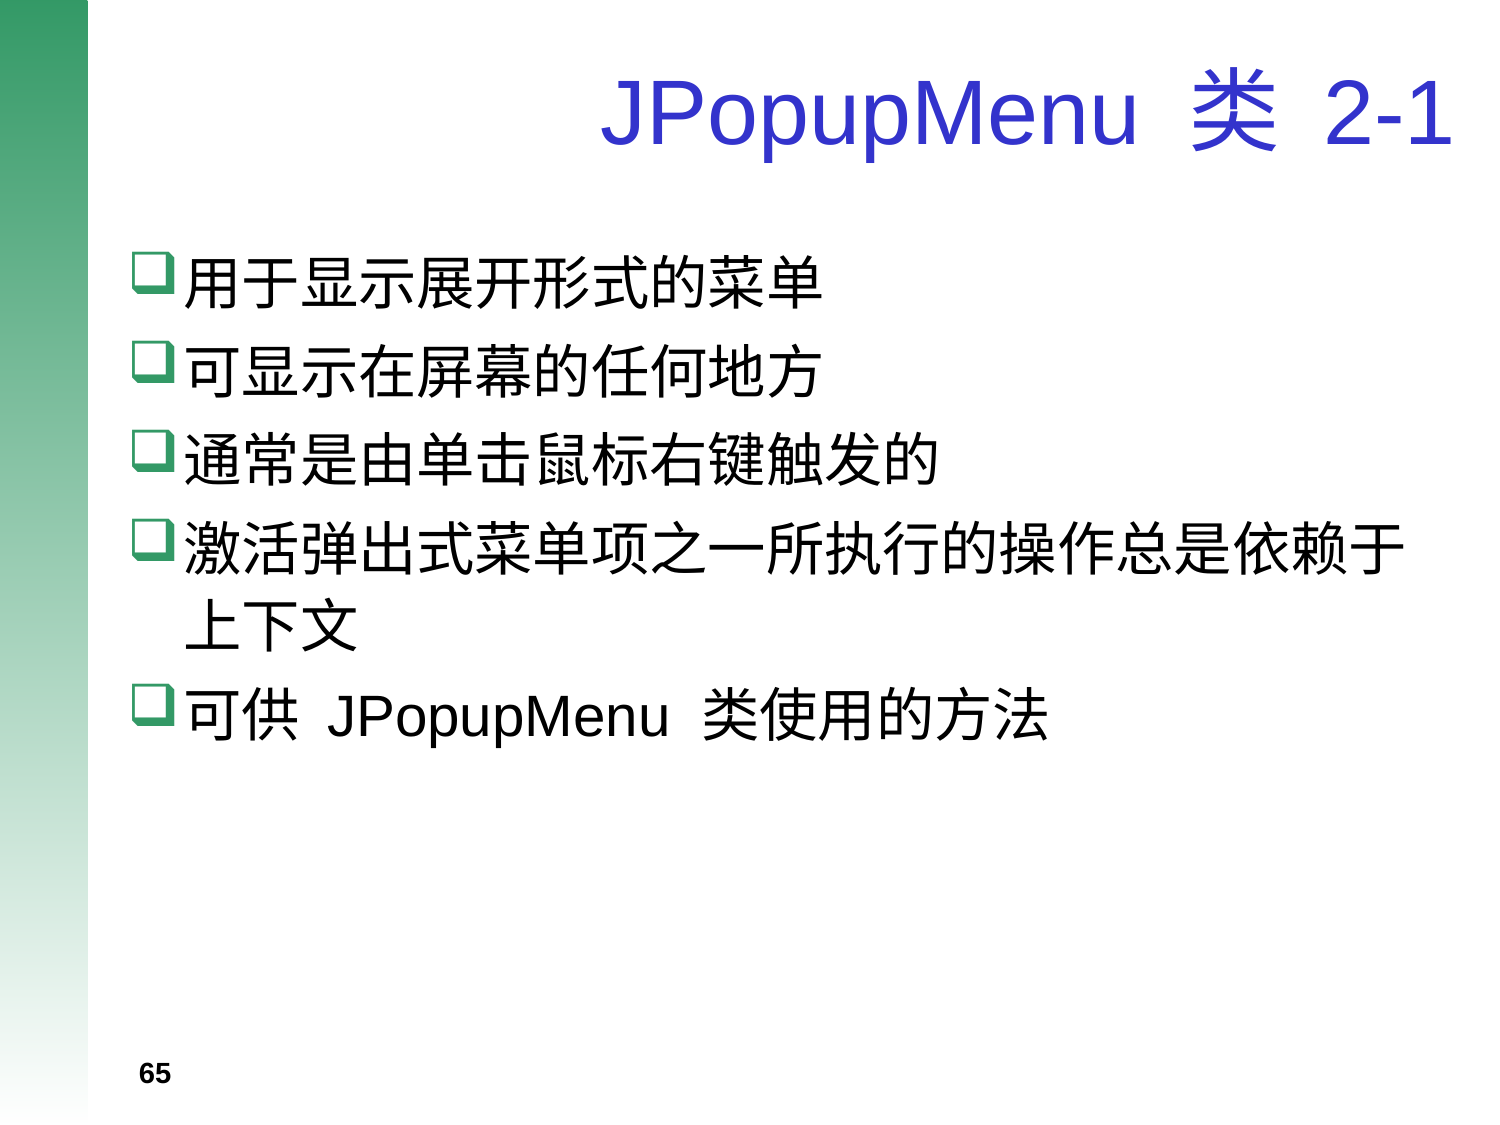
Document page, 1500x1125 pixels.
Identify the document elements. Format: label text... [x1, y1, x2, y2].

list 用于显示展开形式的菜单 可显示在屏幕的任何地方 通常是由单击鼠标右键触发的 激活弹出式菜单项之一所执行的操作总是依赖于上下文 可供 JPopupMenu 类使用的方法 [112, 231, 1436, 975]
title JPopupMenu 类 2-1 [120, 42, 1471, 173]
slide_number 65 [123, 1046, 474, 1083]
